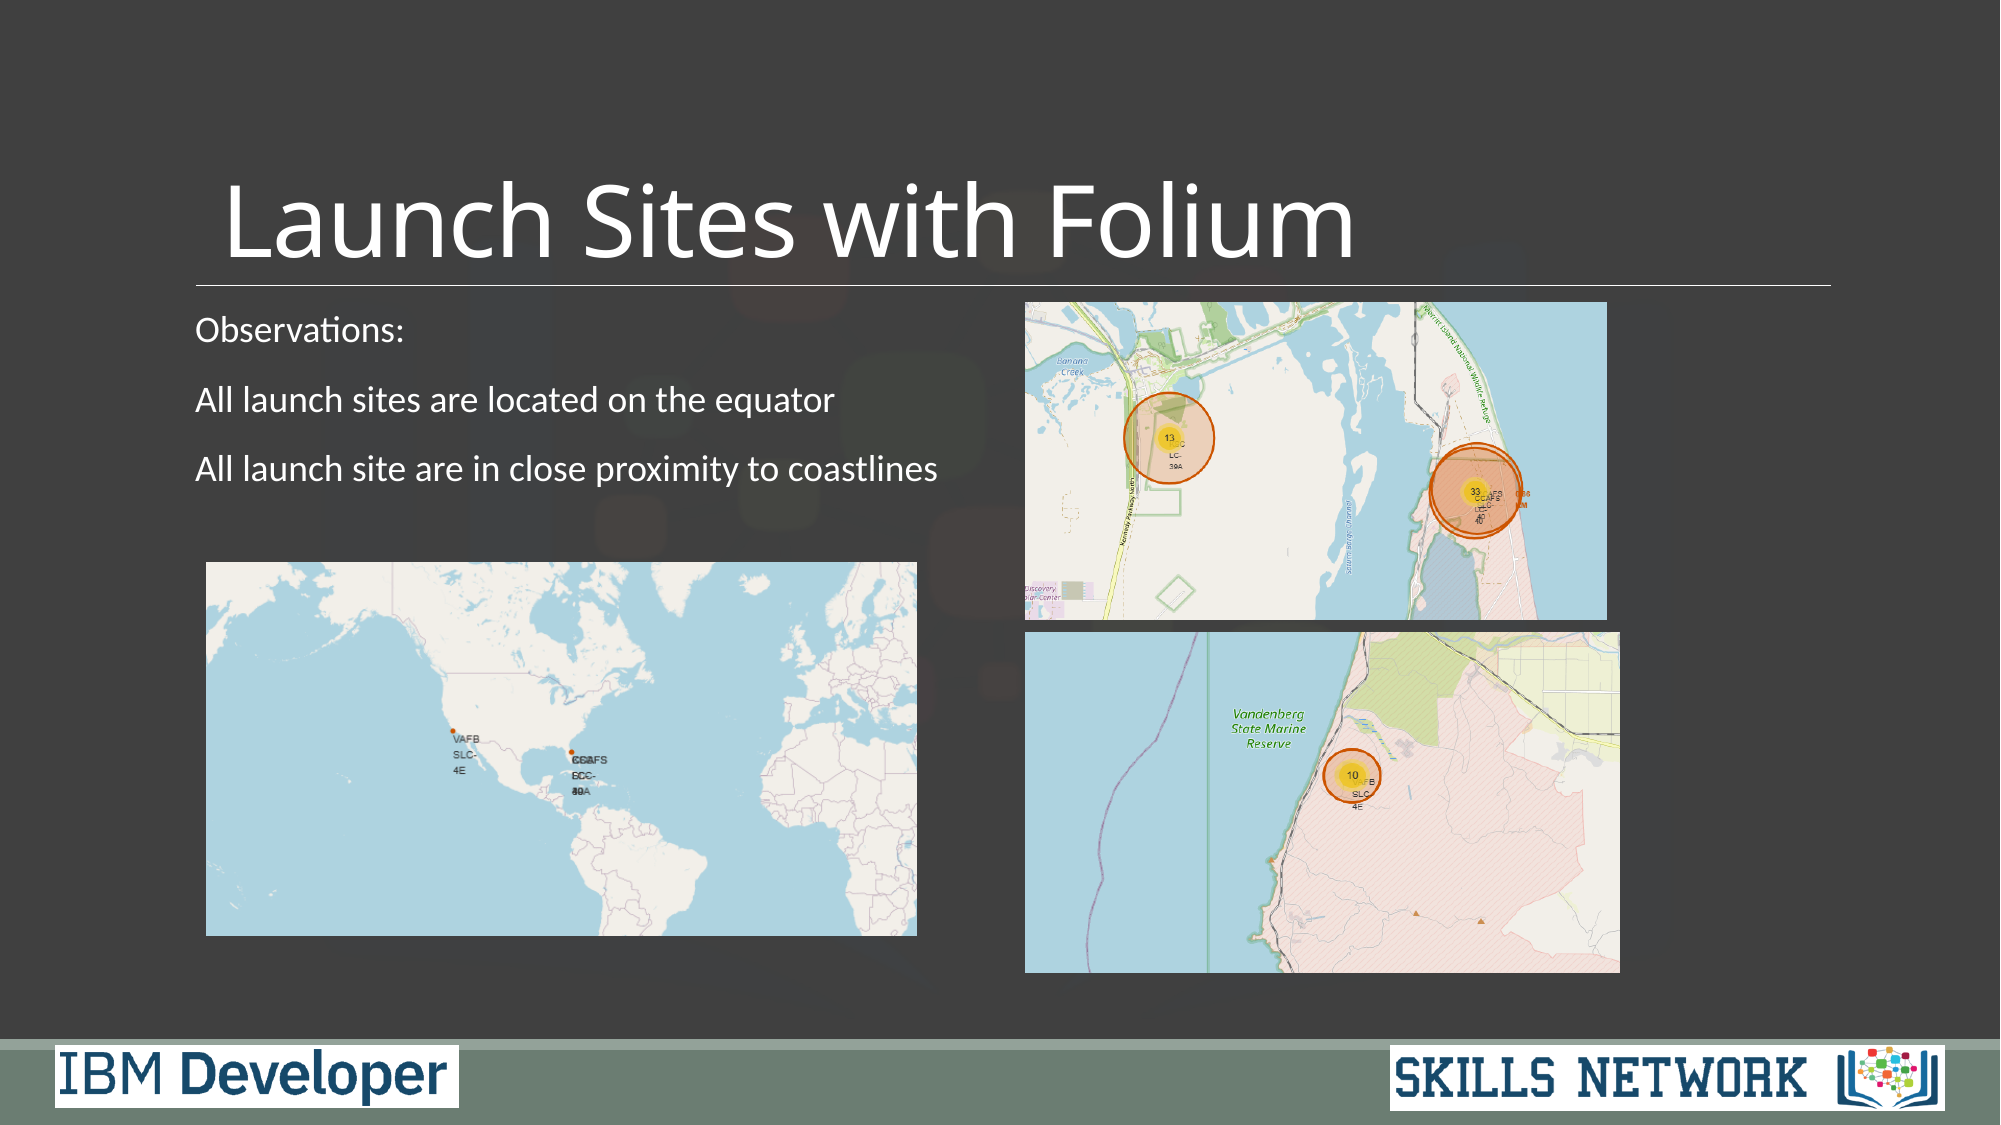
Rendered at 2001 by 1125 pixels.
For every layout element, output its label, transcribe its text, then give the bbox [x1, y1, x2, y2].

picture [1025, 632, 1621, 973]
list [1025, 302, 1608, 621]
picture [205, 561, 917, 936]
picture [1390, 1045, 1945, 1111]
picture [55, 1045, 459, 1108]
list Observations: All launch sites are located on the equator All launch site are in close proximity to coastlines [180, 302, 990, 963]
title Launch Sites with Folium [180, 47, 1830, 285]
